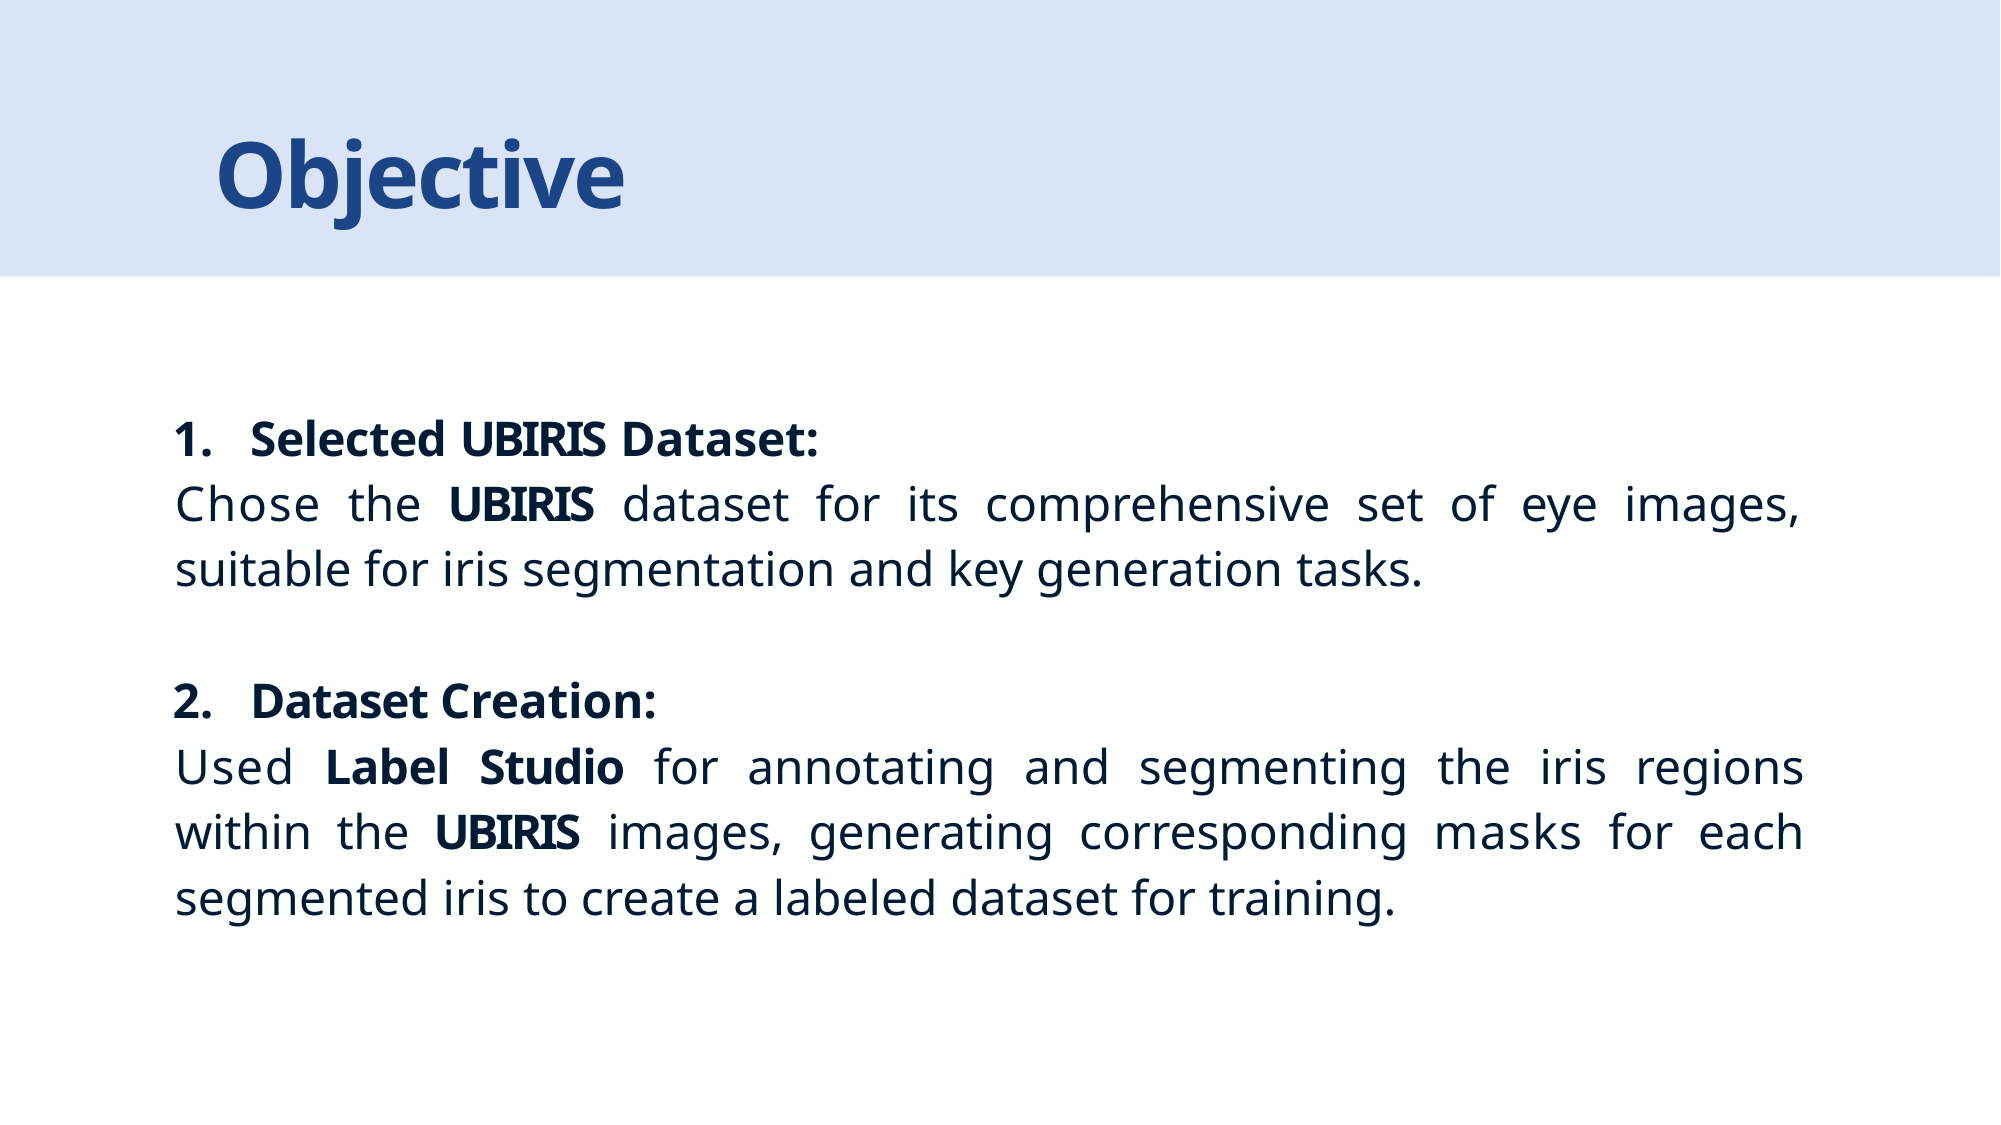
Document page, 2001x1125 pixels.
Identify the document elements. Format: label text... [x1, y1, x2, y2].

text_box Selected UBIRIS Dataset: Chose the UBIRIS dataset for its comprehensive set of eye images, suitable for iris segmentation and key generation tasks. Dataset Creation: Used Label Studio for annotating and segmenting the iris regions within the UBIRIS images, generating corresponding masks for each segmented iris to create a labeled dataset for training. [170, 397, 1806, 925]
title Objective [212, 61, 1125, 305]
text_box [0, 0, 2000, 277]
